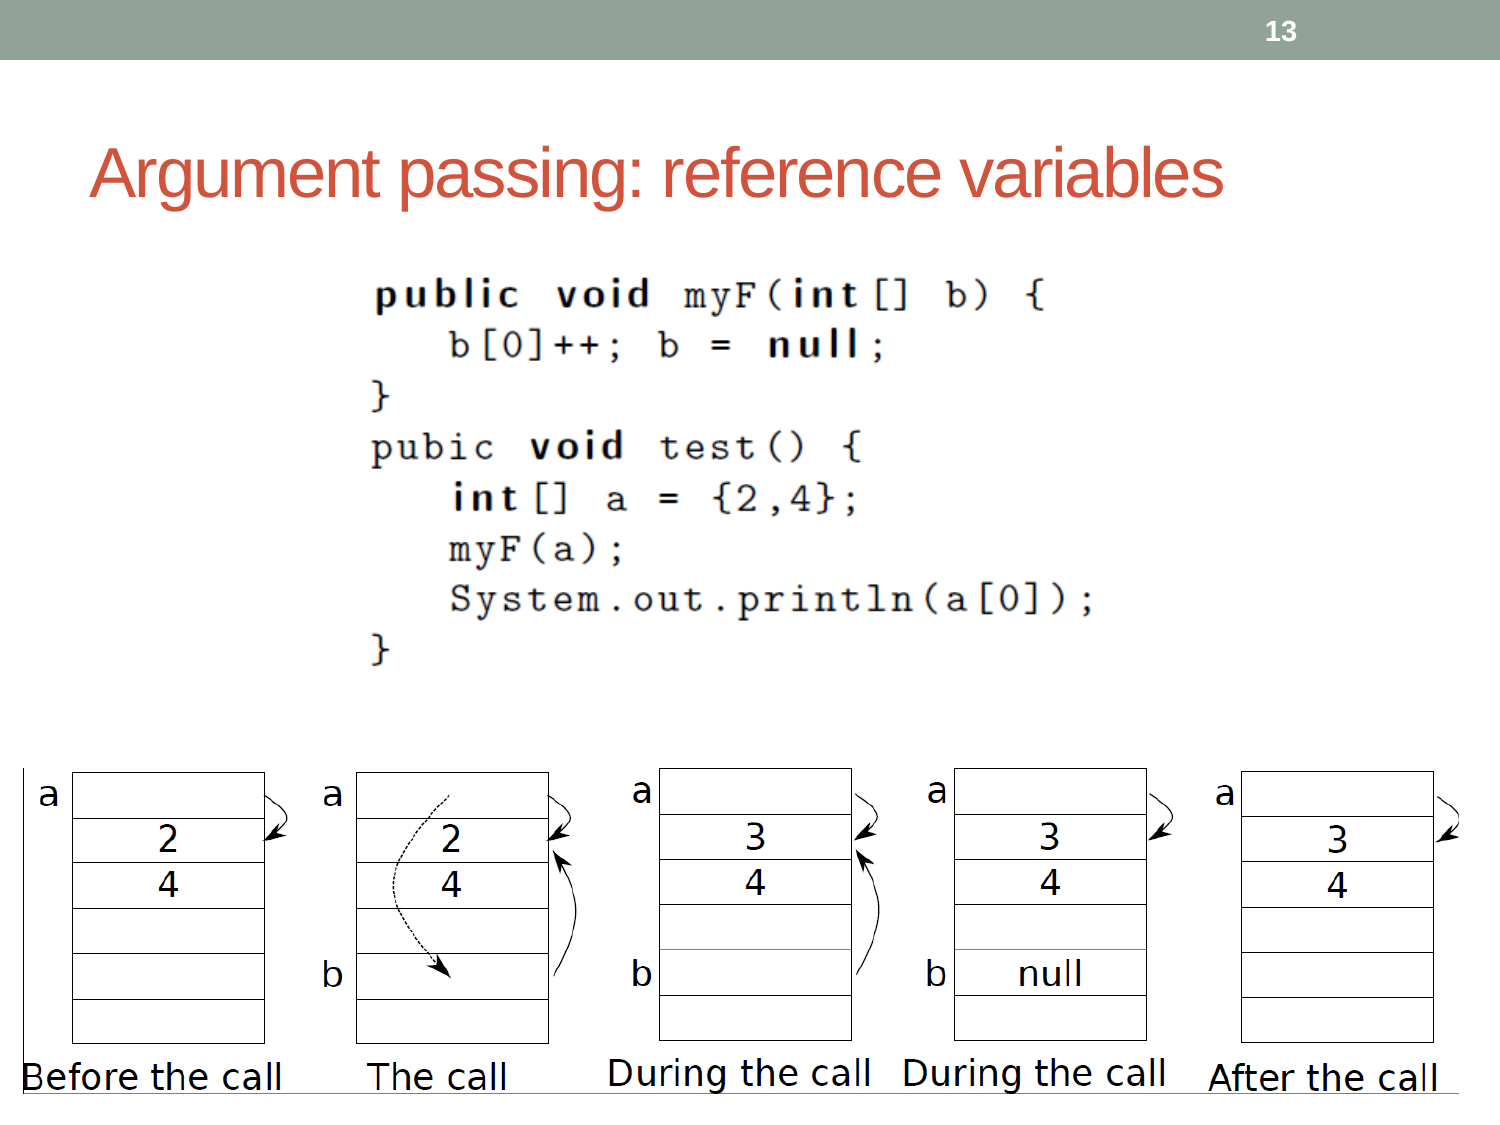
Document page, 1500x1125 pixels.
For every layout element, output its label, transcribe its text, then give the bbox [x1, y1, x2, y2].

picture [336, 266, 1109, 699]
title Argument passing: reference variables [75, 87, 1425, 250]
picture [23, 768, 1459, 1095]
slide_number 13 [1250, 3, 1425, 57]
